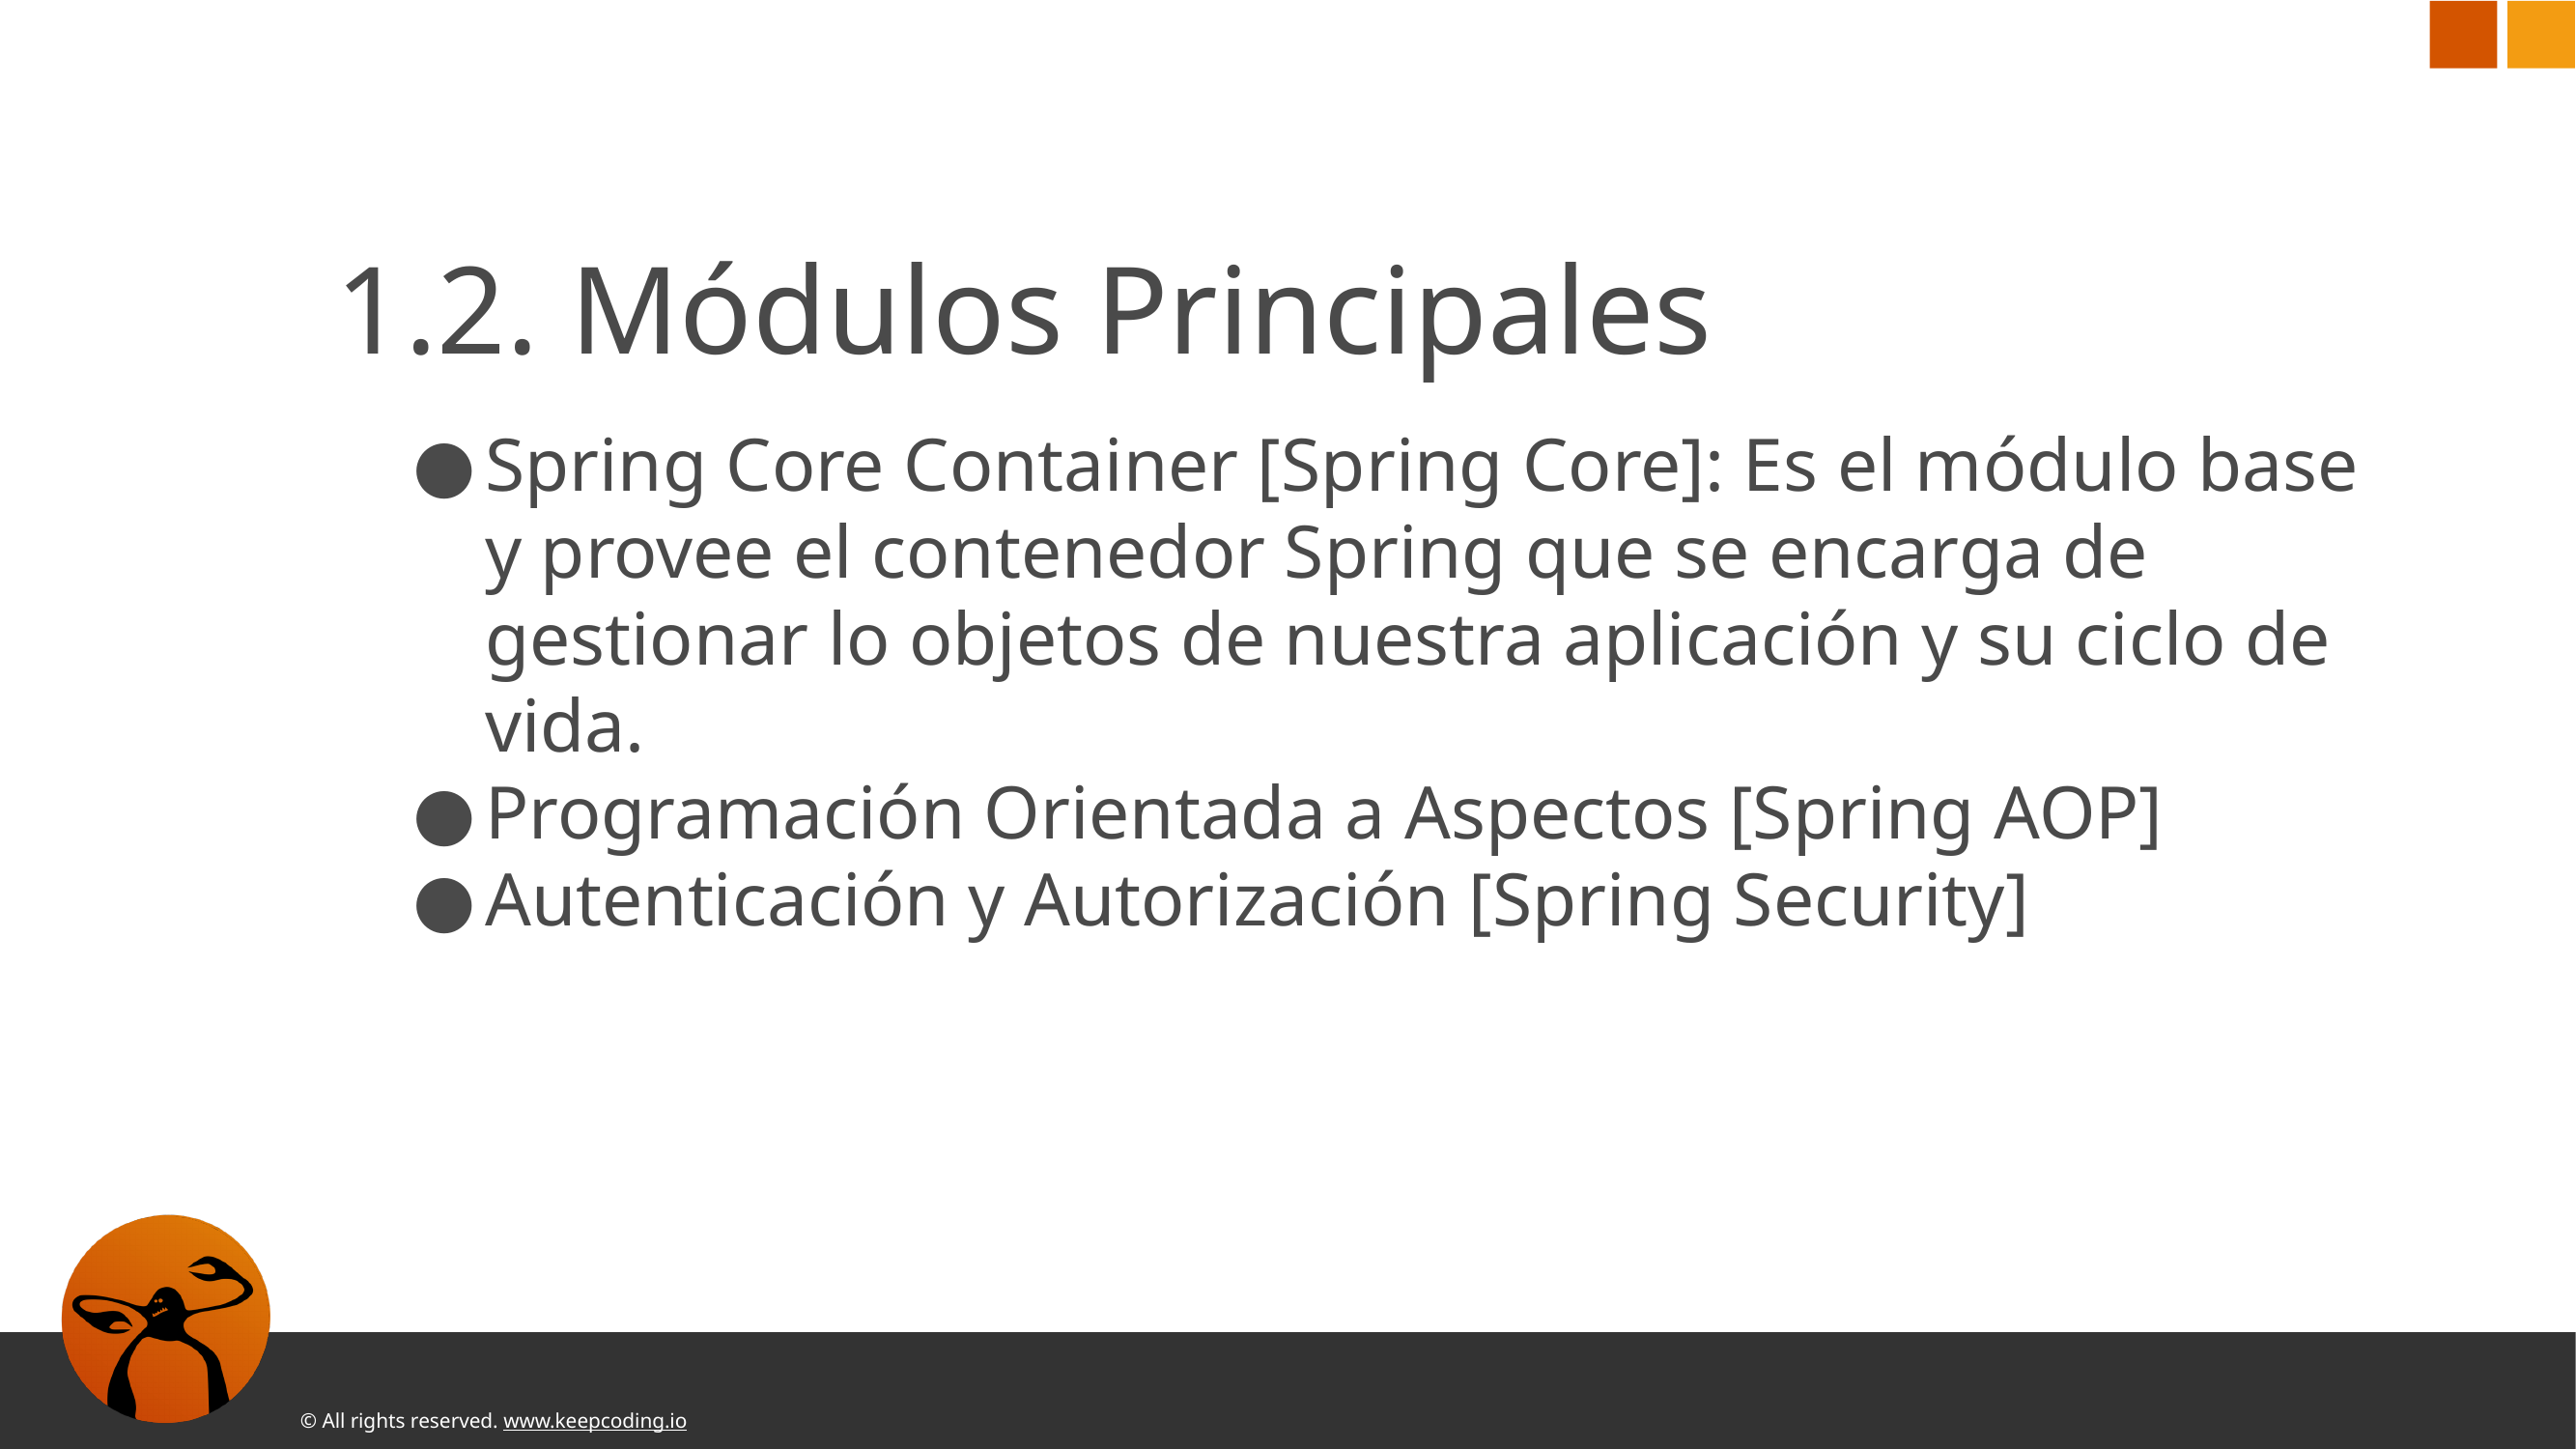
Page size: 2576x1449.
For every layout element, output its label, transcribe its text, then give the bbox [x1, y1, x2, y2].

picture [0, 1157, 424, 1449]
list Spring Core Container [Spring Core]: Es el módulo base y provee el contenedor Spring que se encarga de gestionar lo objetos de nuestra aplicación y su ciclo de vida. Programación Orientada a Aspectos [Spring AOP] Autenticación y Autorización [Spring Security] [332, 411, 2391, 1236]
title 1.2. Módulos Principales [327, 225, 2295, 383]
